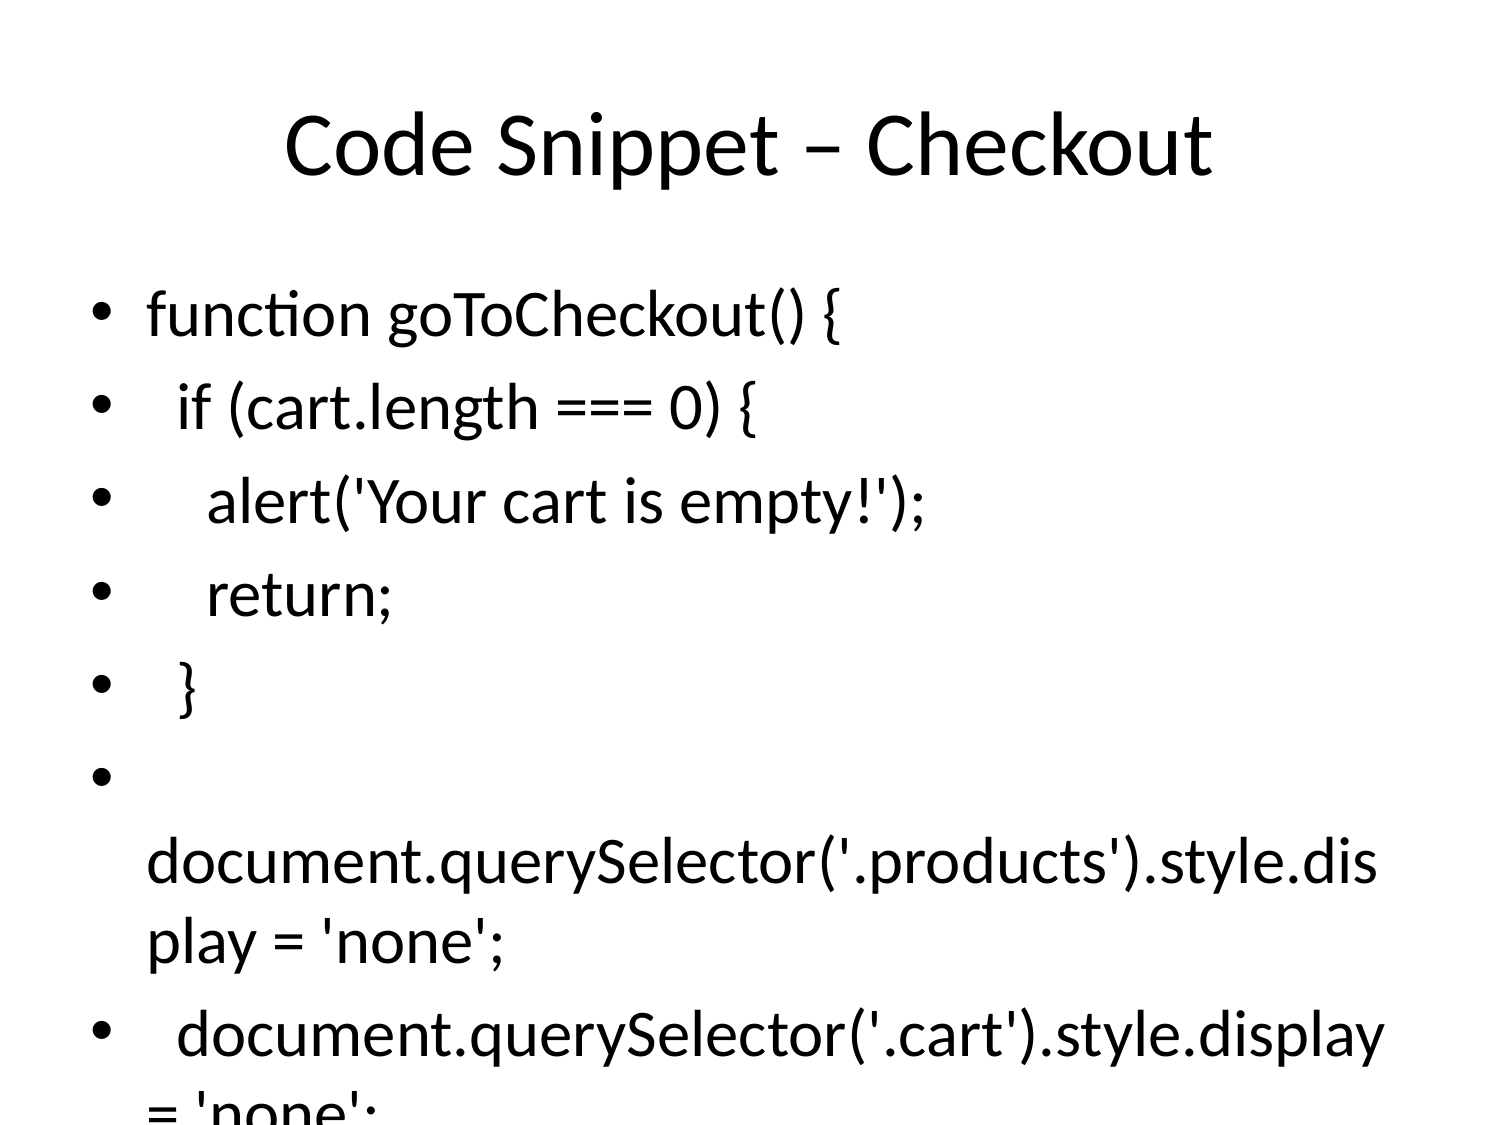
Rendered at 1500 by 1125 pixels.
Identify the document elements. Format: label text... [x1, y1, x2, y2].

title Code Snippet – Checkout [75, 45, 1425, 233]
list function goToCheckout() { if (cart.length === 0) { alert('Your cart is empty!'); return; } document.querySelector('.products').style.display = 'none'; document.querySelector('.cart').style.display = 'none'; document.getElementById('checkout-section').style.display = 'grid'; } [75, 262, 1425, 1005]
